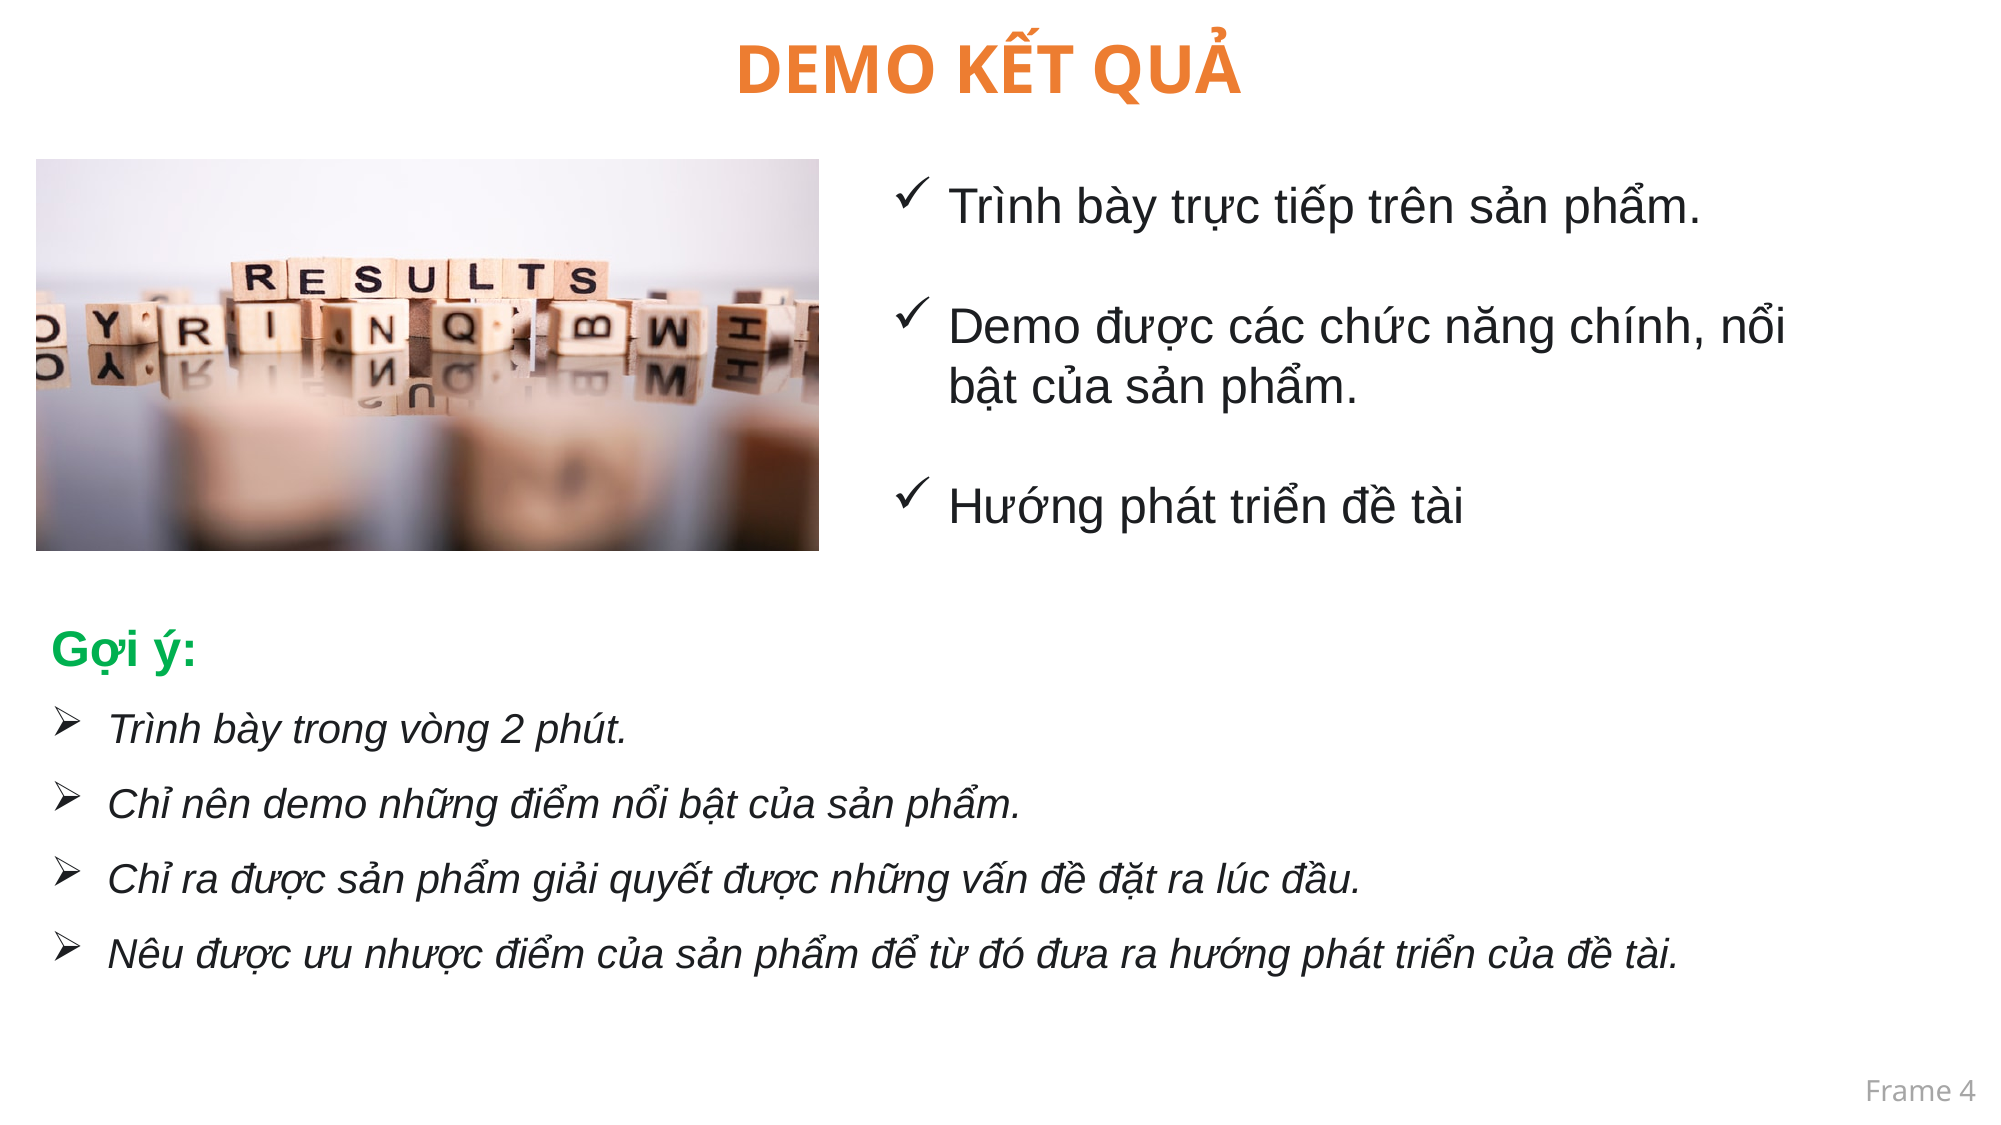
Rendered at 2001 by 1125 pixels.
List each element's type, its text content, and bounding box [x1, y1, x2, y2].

picture [36, 159, 819, 551]
text_box Trình bày trực tiếp trên sản phẩm. Demo được các chức năng chính, nổi bật của sản phẩm. Hướng phát triển đề tài [877, 166, 1823, 541]
text_box DEMO KẾT QUẢ [719, 11, 1332, 132]
text_box Gợi ý: Trình bày trong vòng 2 phút. Chỉ nên demo những điểm nổi bật của sản phẩm. Chỉ ra được sản phẩm giải quyết được những vấn đề đặt ra lúc đầu. Nêu được ưu nhược điểm của sản phẩm để từ đó đưa ra hướng phát triển của đề tài. [36, 609, 1974, 985]
text_box Frame 4 [1850, 1059, 2000, 1125]
